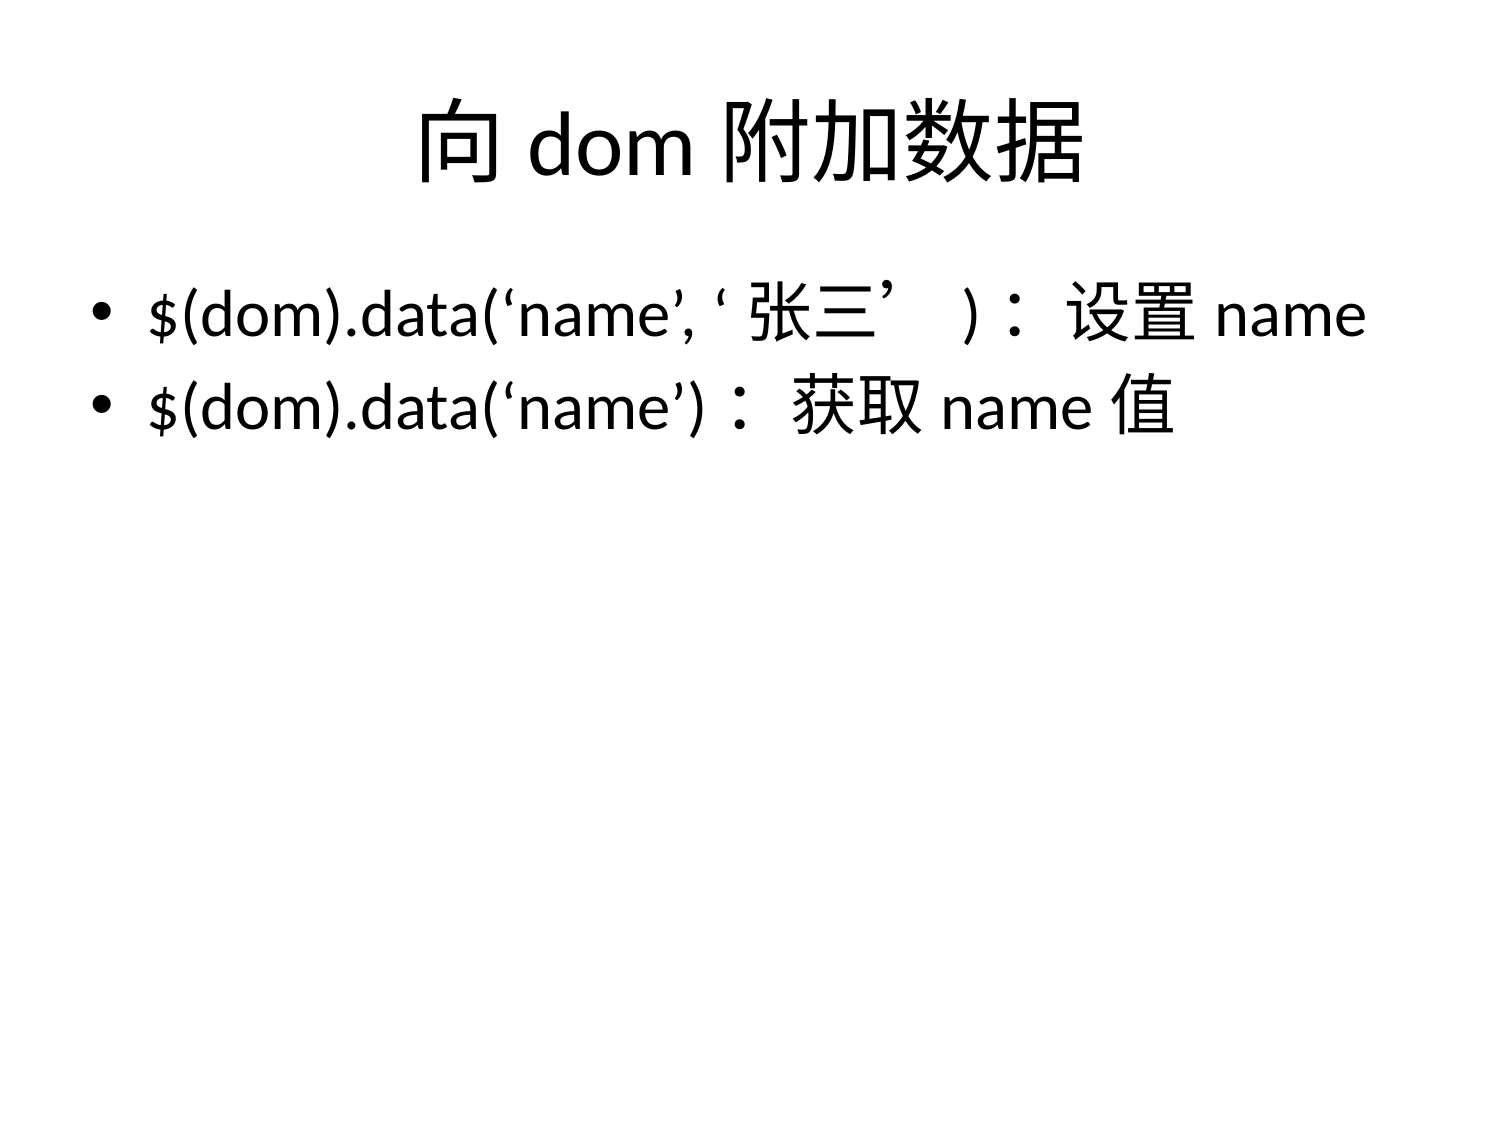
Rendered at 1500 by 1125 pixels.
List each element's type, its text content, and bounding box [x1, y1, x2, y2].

list $(dom).data(‘name’, ‘张三’)：设置name $(dom).data(‘name’)：获取name值 [75, 262, 1425, 1005]
title 向dom附加数据 [75, 45, 1425, 233]
